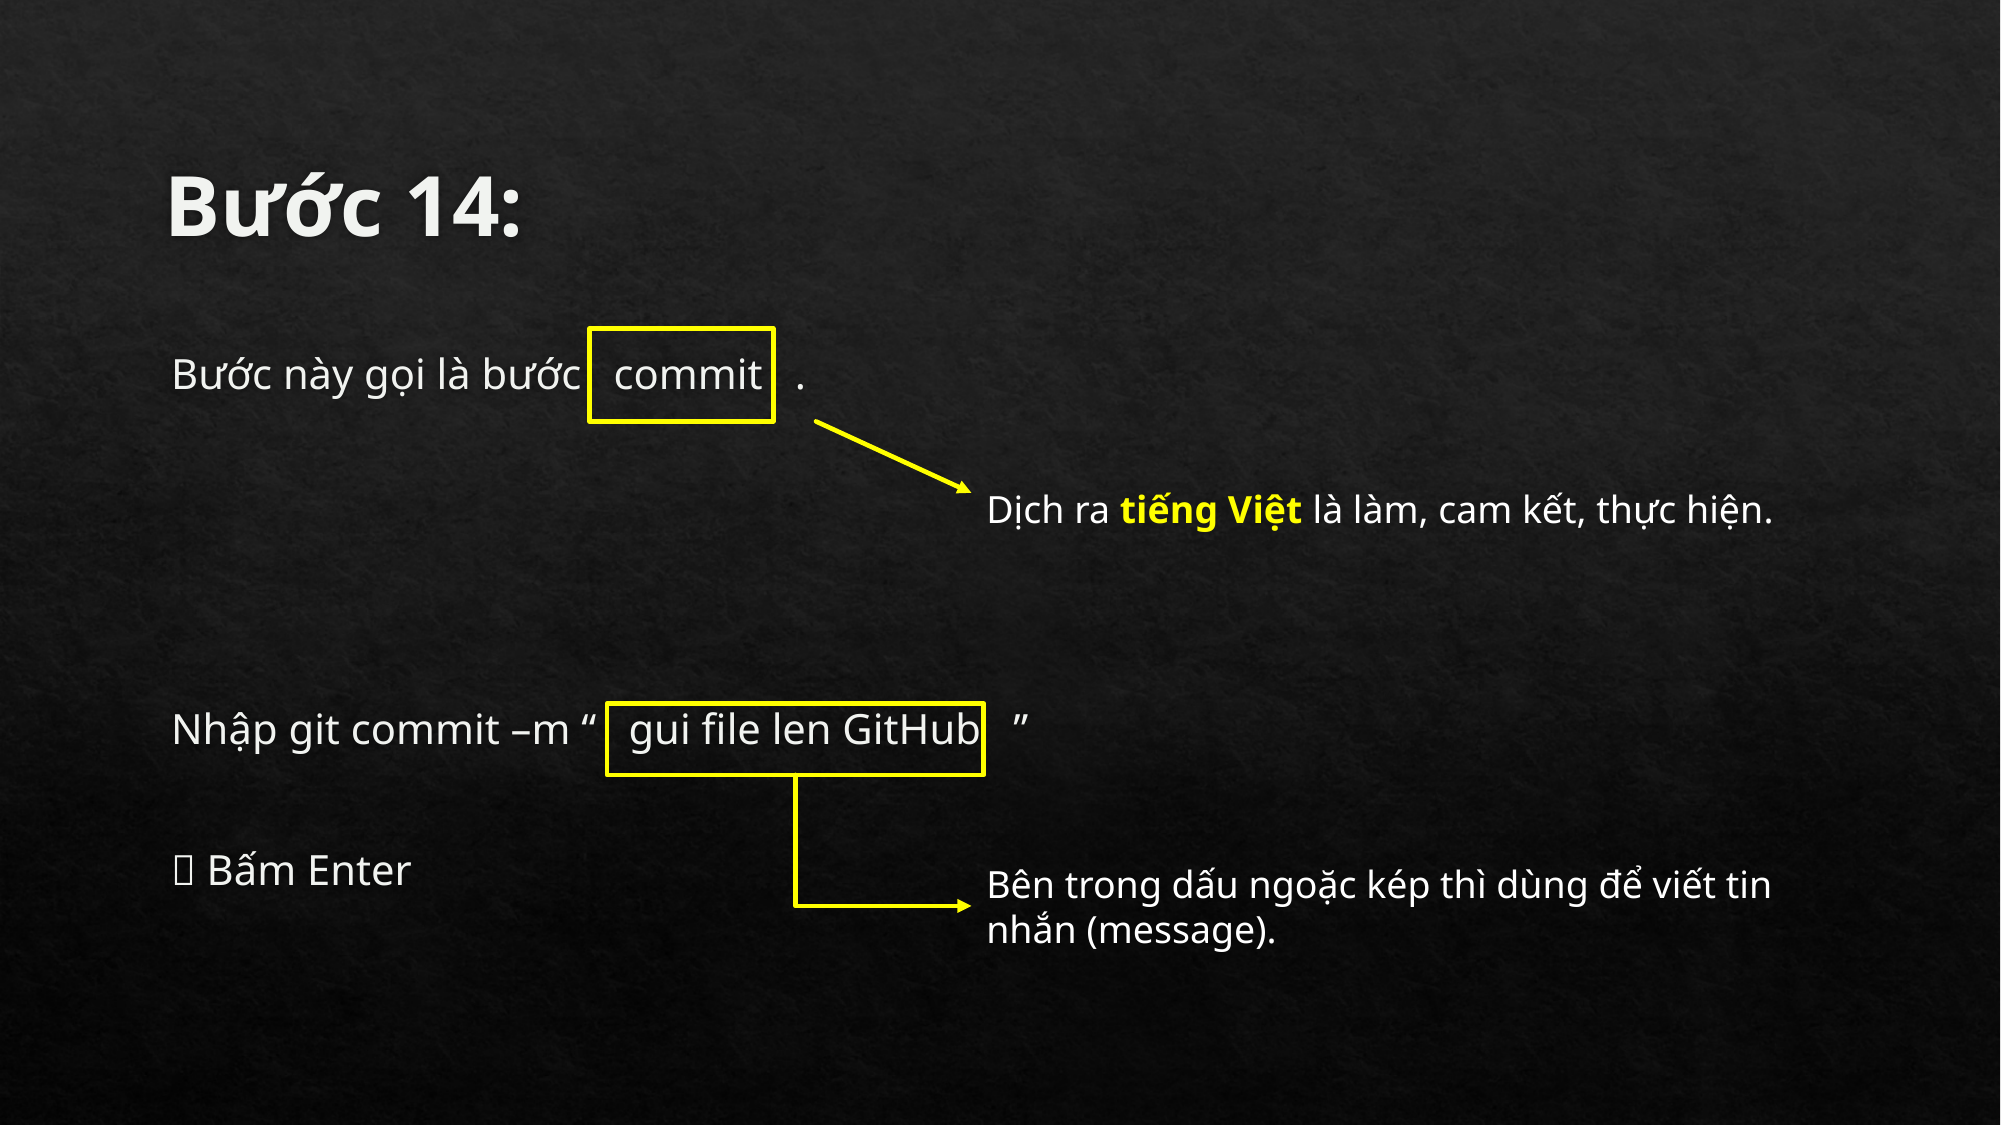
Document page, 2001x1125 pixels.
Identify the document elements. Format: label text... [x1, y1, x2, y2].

text_box [589, 328, 774, 422]
list Bước này gọi là bước commit . Nhập git commit –m “ gui file len GitHub ”  Bấm Enter [149, 340, 1849, 950]
title Bước 14: [149, 99, 1849, 307]
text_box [815, 421, 972, 494]
text_box [607, 703, 984, 775]
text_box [817, 752, 950, 929]
text_box Dịch ra tiếng Việt là làm, cam kết, thực hiện. [971, 478, 1892, 539]
text_box Bên trong dấu ngoặc kép thì dùng để viết tin nhắn (message). [971, 853, 1828, 959]
